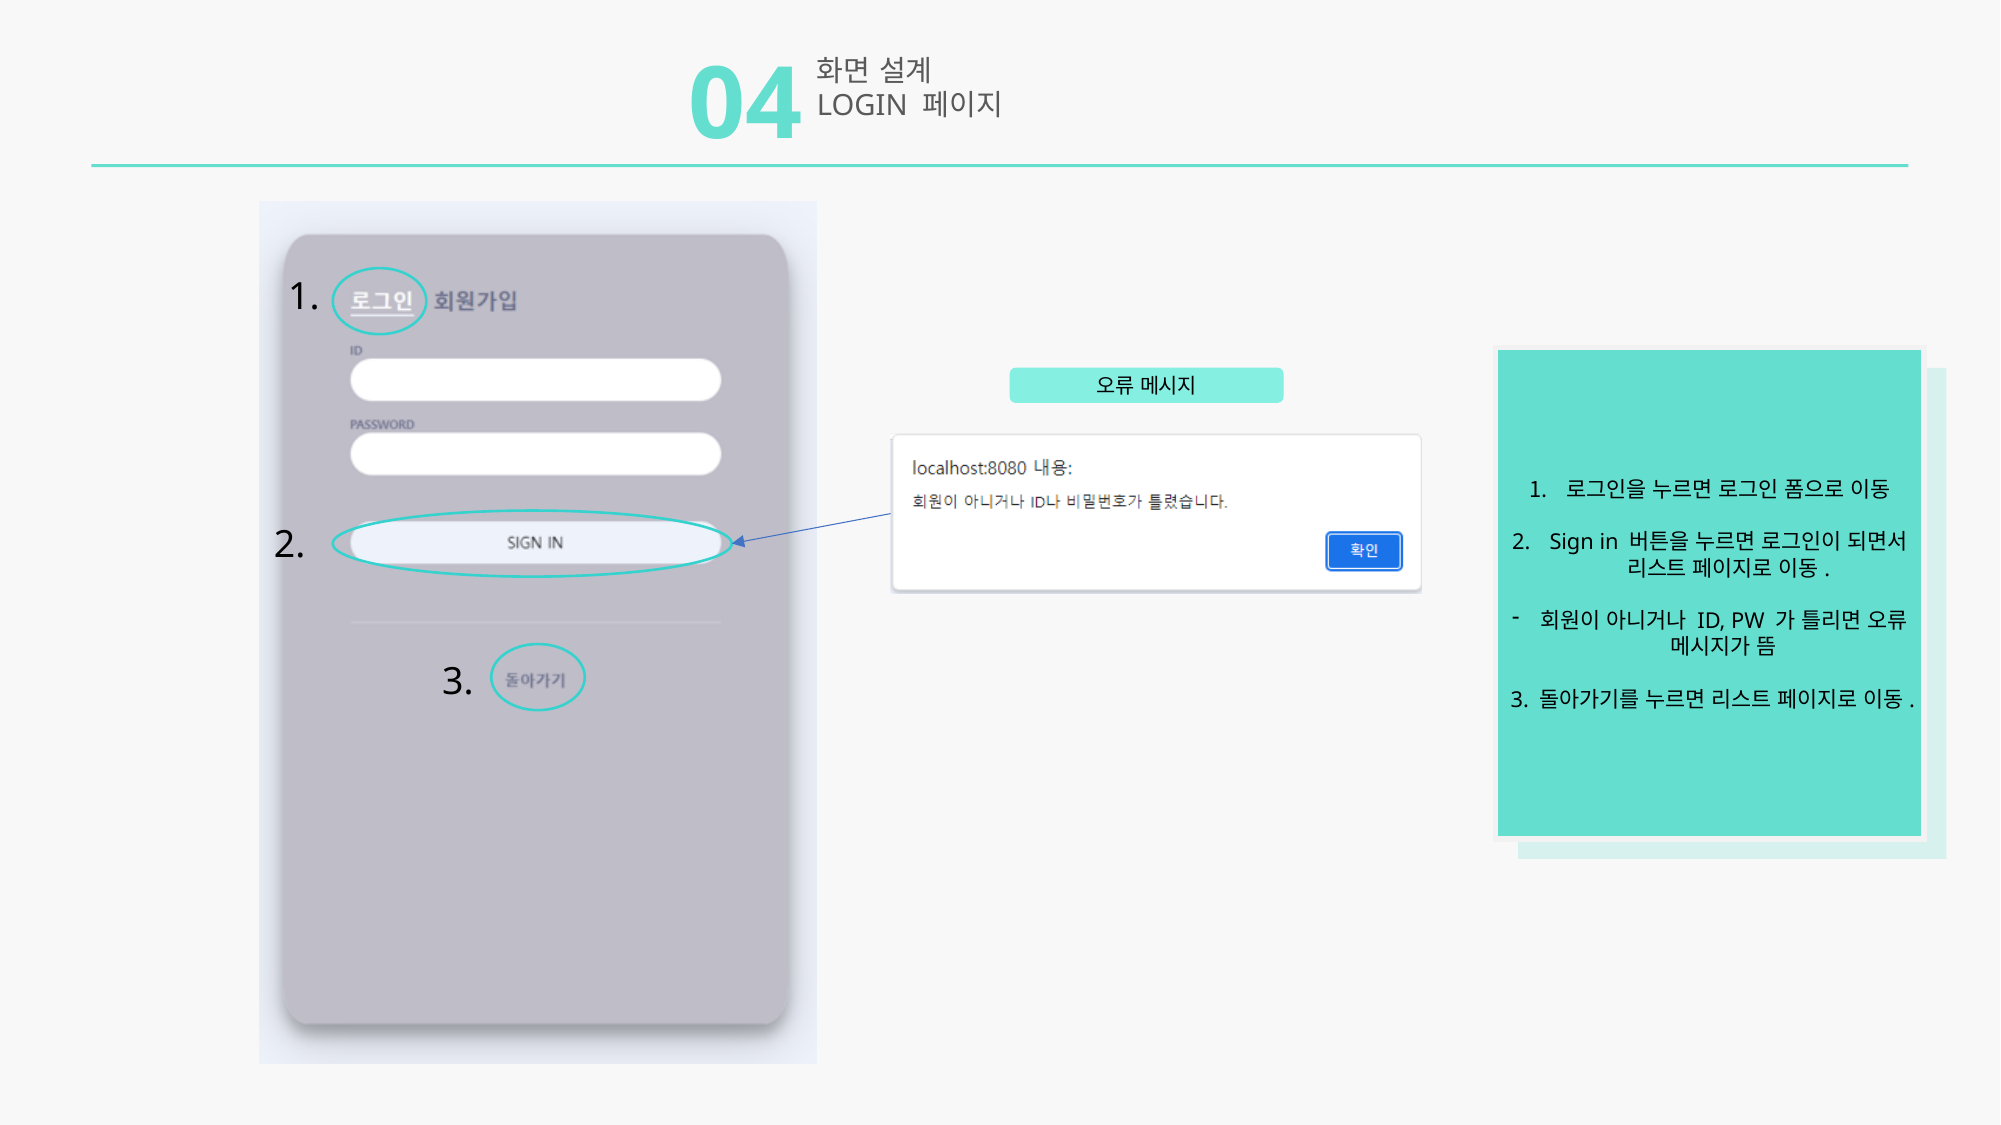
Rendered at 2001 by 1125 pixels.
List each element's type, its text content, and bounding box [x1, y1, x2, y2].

picture [890, 433, 1422, 594]
picture [258, 201, 817, 1064]
text_box [1327, 163, 1909, 168]
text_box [731, 513, 891, 544]
text_box 오류 메시지 [1009, 367, 1284, 403]
text_box 로그인을 누르면 로그인 폼으로 이동 Sign in 버튼을 누르면 로그인이 되면서 리스트 페이지로 이동. 회원이 아니거나 ID, PW 가 틀리면 오류 메시지가 뜸 3. 돌아가기를 누르면 리스트 페이지로 이동. [1495, 347, 1925, 840]
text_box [673, 30, 1327, 168]
text_box [90, 163, 673, 168]
text_box [1517, 367, 1947, 860]
